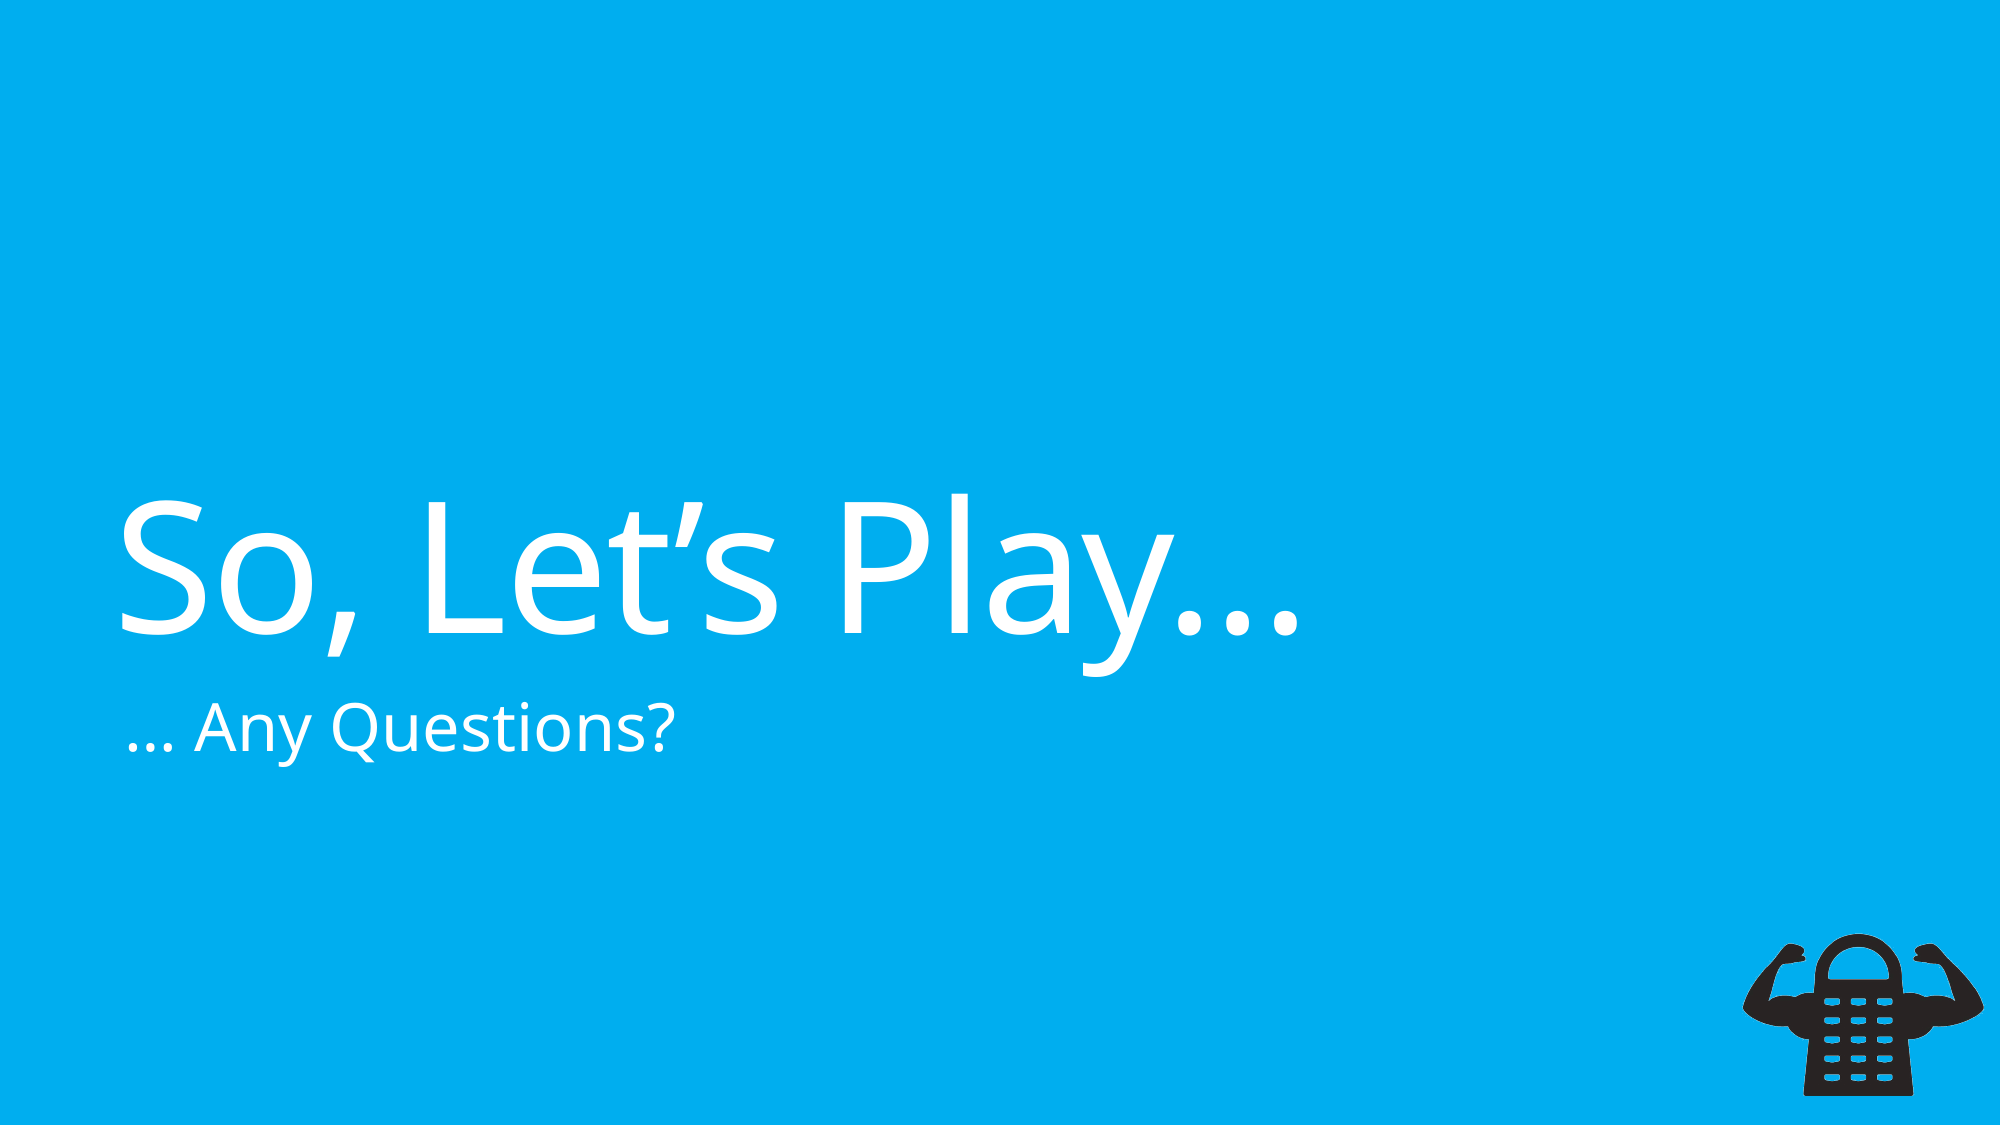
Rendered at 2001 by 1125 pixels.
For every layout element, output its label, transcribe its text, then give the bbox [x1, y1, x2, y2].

picture [1743, 934, 1983, 1095]
title So, Let’s Play… [98, 126, 1868, 677]
subtitle … Any Questions? [109, 690, 1624, 961]
